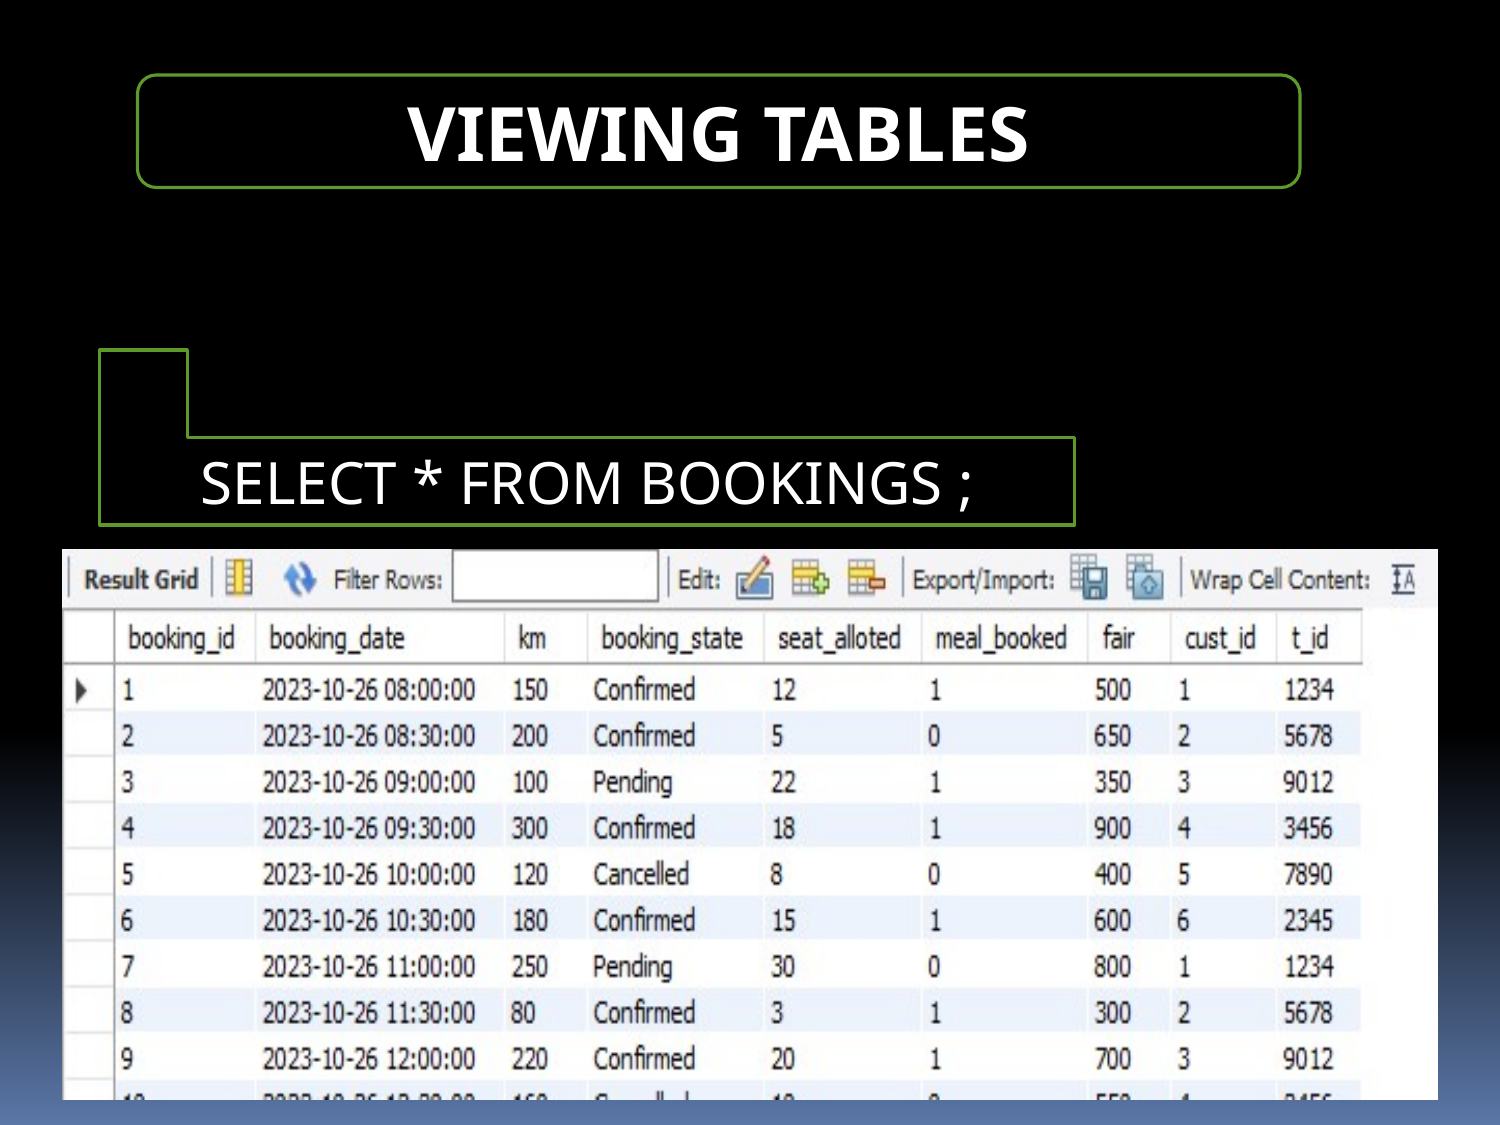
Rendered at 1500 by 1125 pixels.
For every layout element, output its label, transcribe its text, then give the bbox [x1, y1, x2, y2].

text_box VIEWING TABLES [135, 73, 1302, 190]
picture [62, 549, 1438, 1101]
text_box SELECT * FROM BOOKINGS ; [98, 348, 1076, 527]
